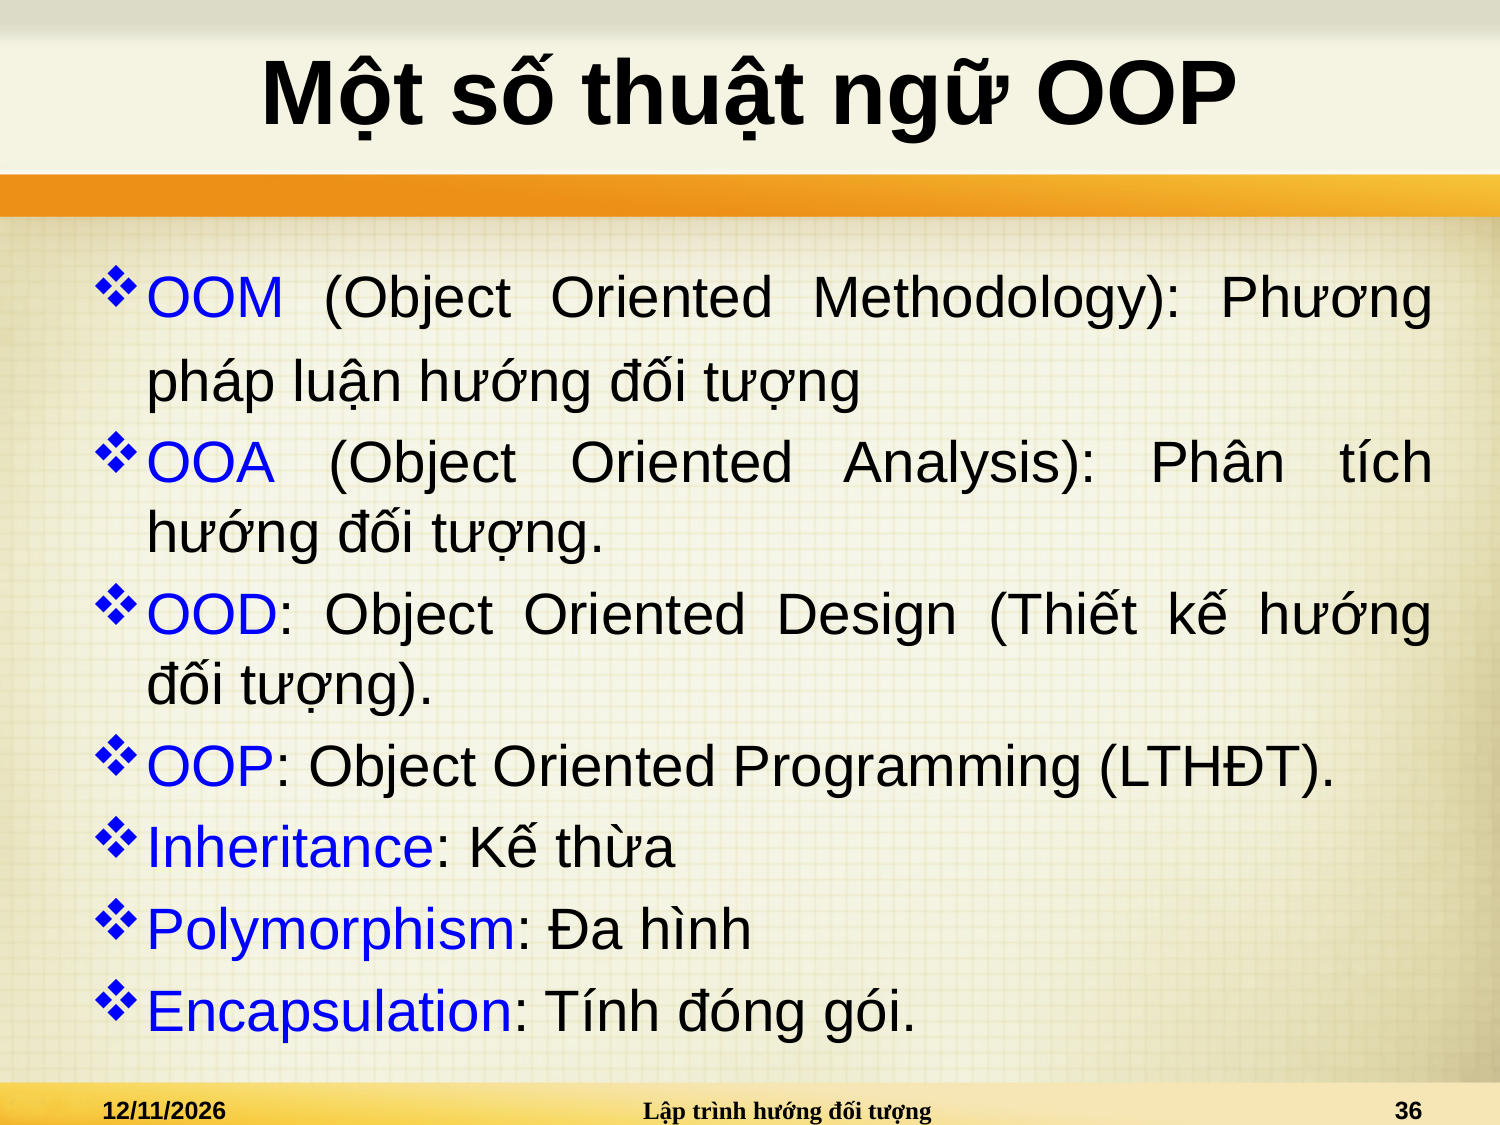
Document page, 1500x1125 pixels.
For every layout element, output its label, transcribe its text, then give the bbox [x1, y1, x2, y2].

slide_number 36 [1087, 1087, 1438, 1125]
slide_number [87, 1087, 438, 1125]
title Một số thuật ngữ OOP [0, 0, 1500, 175]
footer Lập trình hướng đối tượng [549, 1087, 1025, 1125]
list OOM (Object Oriented Methodology): Phương pháp luận hướng đối tượng OOA (Object Oriented Analysis): Phân tích hướng đối tượng. OOD: Object Oriented Design (Thiết kế hướng đối tượng). OOP: Object Oriented Programming (LTHĐT). Inheritance: Kế thừa Polymorphism: Đa hình Encapsulation: Tính đóng gói. [75, 237, 1450, 1046]
picture [0, 175, 1500, 1125]
